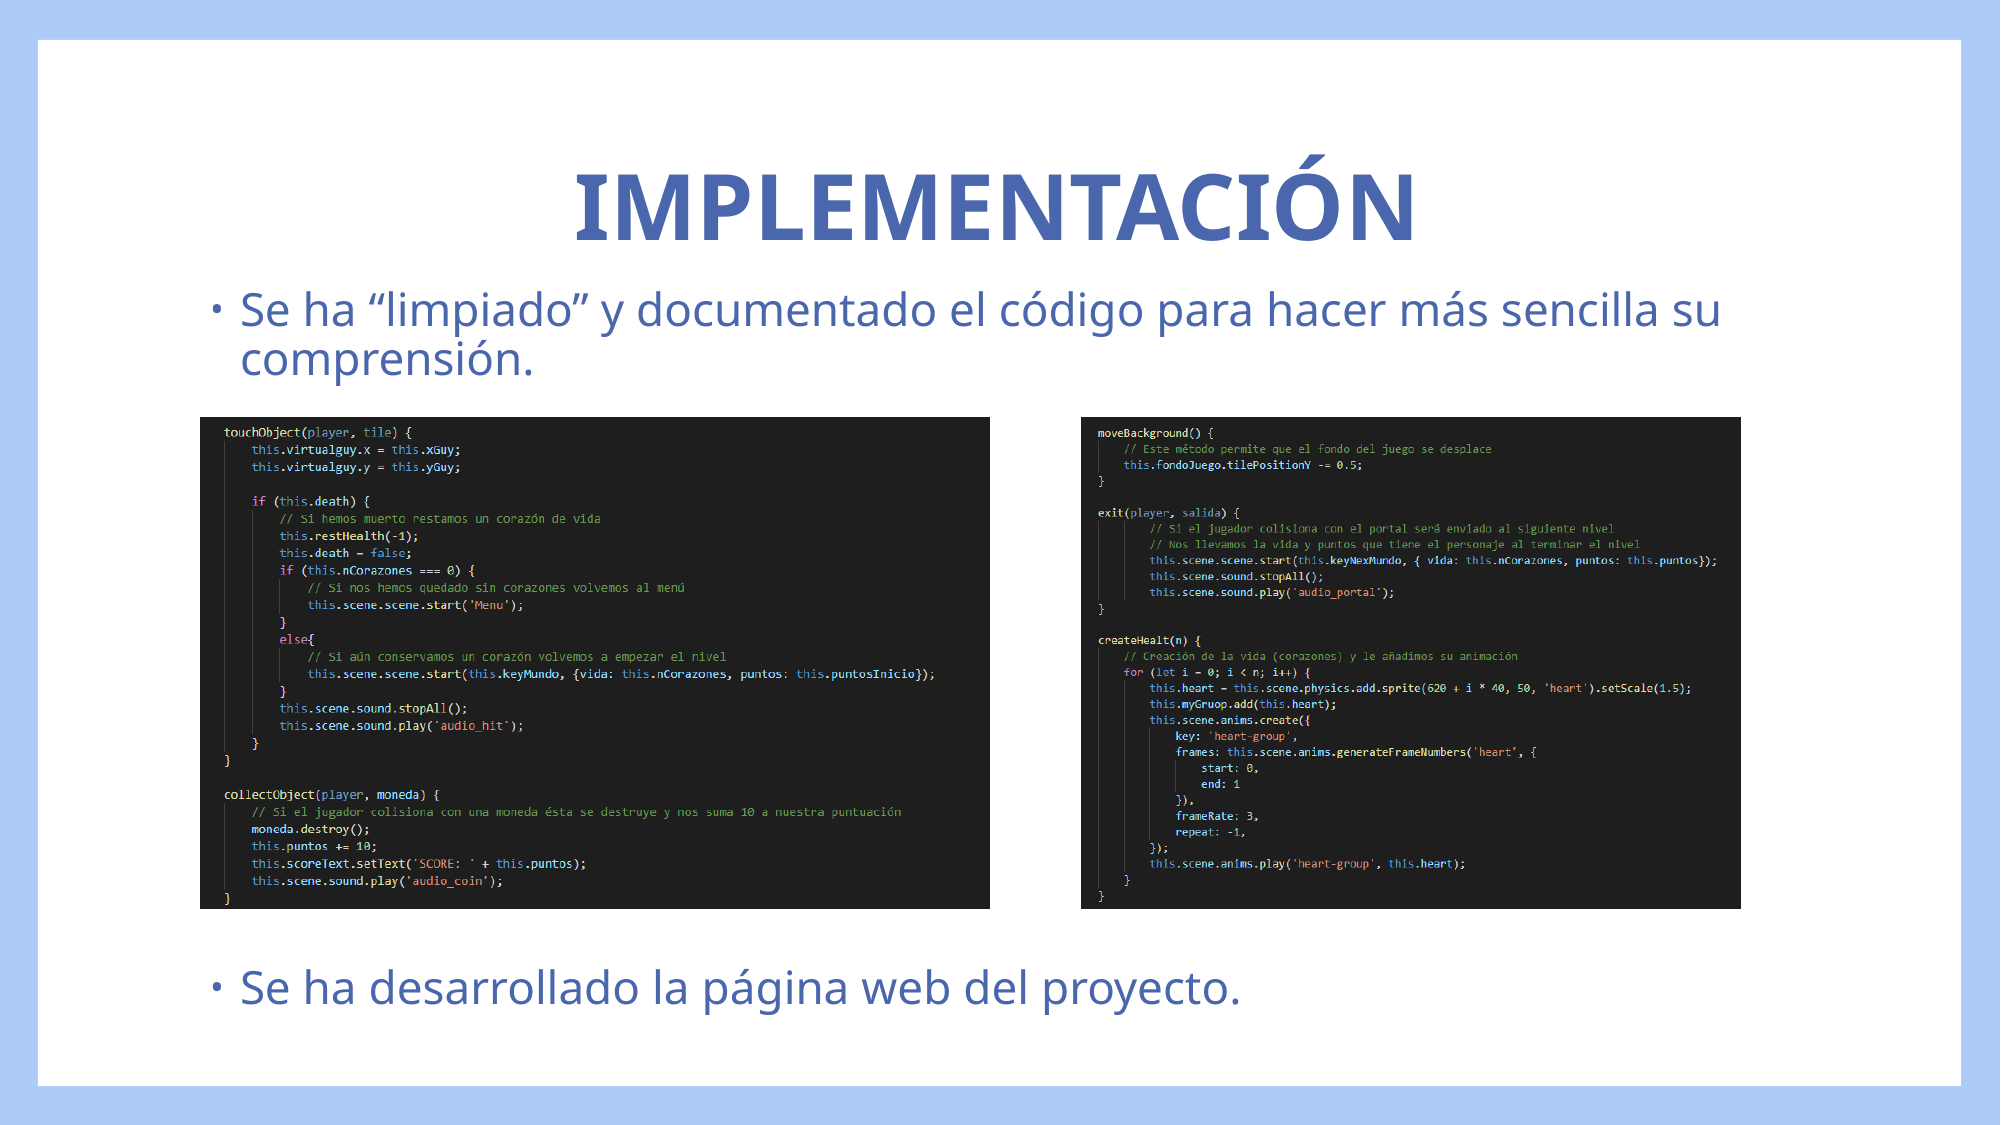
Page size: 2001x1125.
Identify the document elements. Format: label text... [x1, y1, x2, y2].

picture [200, 417, 990, 910]
title IMPLEMENTACIÓN [187, 99, 1808, 278]
list Se ha “limpiado” y documentado el código para hacer más sencilla su comprensión. Se ha desarrollado la página web del proyecto. [187, 278, 1808, 1055]
picture [1080, 417, 1741, 910]
